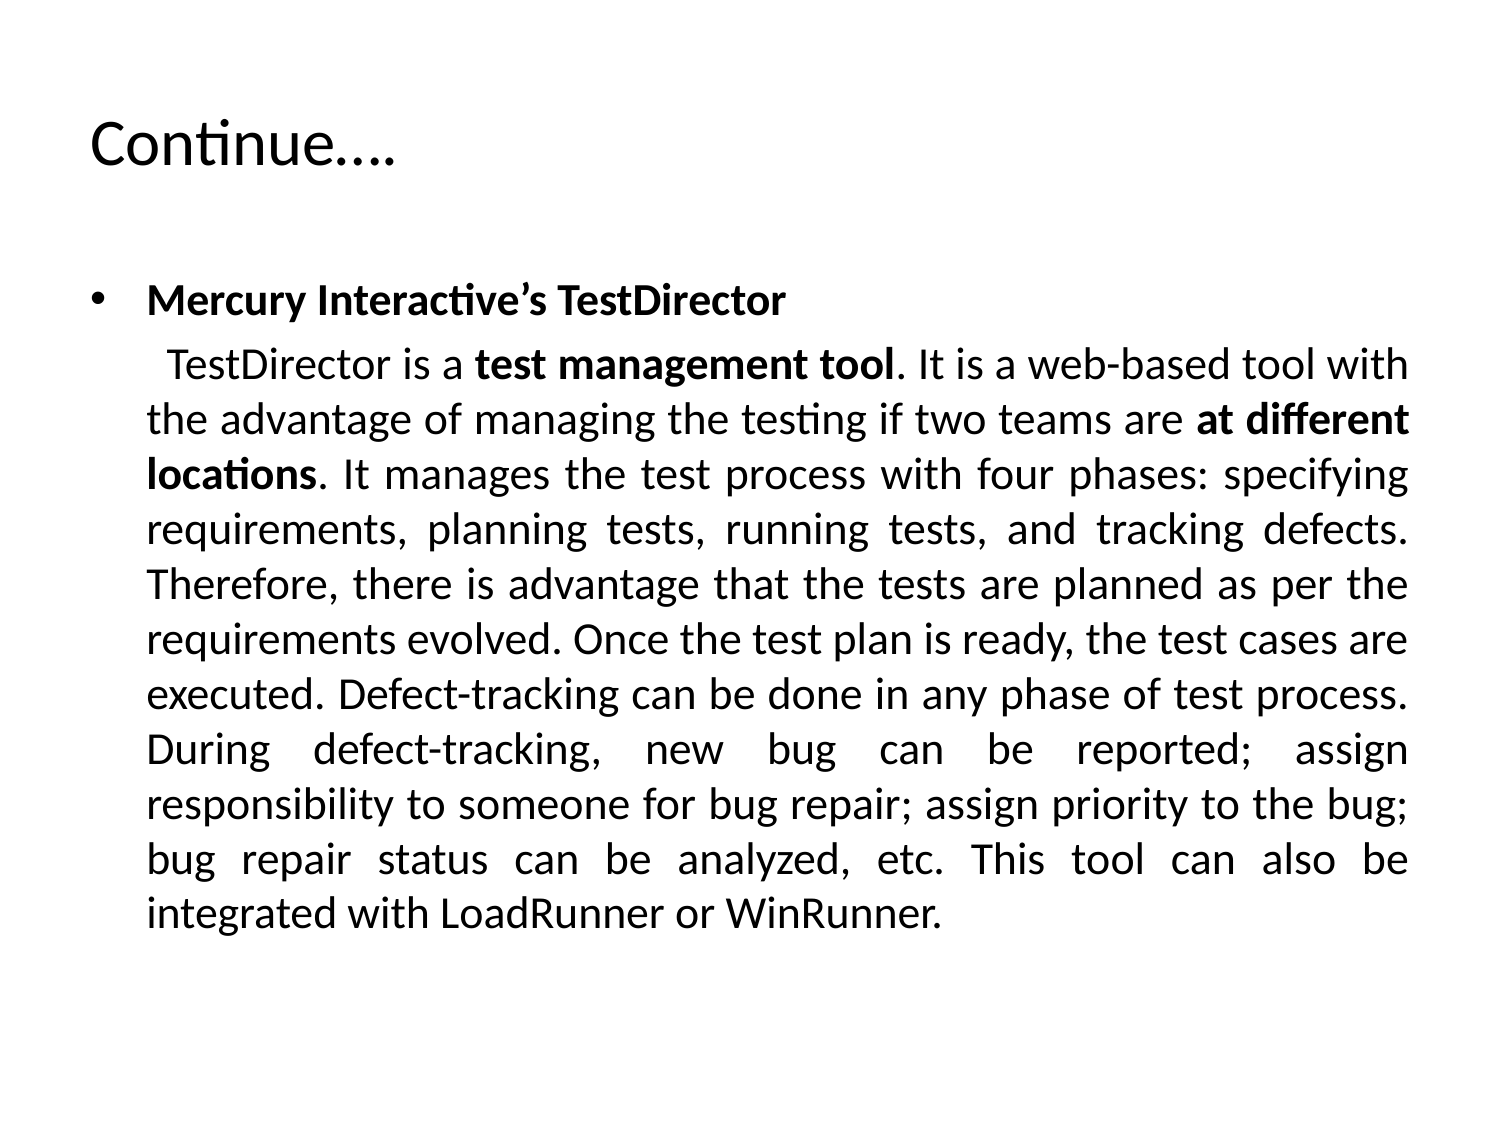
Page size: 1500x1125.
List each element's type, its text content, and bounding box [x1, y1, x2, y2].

title Continue…. [75, 45, 1425, 233]
list Mercury Interactive’s TestDirector TestDirector is a test management tool. It is a web-based tool with the advantage of managing the testing if two teams are at different locations. It manages the test process with four phases: specifying requirements, planning tests, running tests, and tracking defects. Therefore, there is advantage that the tests are planned as per the requirements evolved. Once the test plan is ready, the test cases are executed. Defect-tracking can be done in any phase of test process. During defect-tracking, new bug can be reported; assign responsibility to someone for bug repair; assign priority to the bug; bug repair status can be analyzed, etc. This tool can also be integrated with LoadRunner or WinRunner. [75, 262, 1425, 1005]
